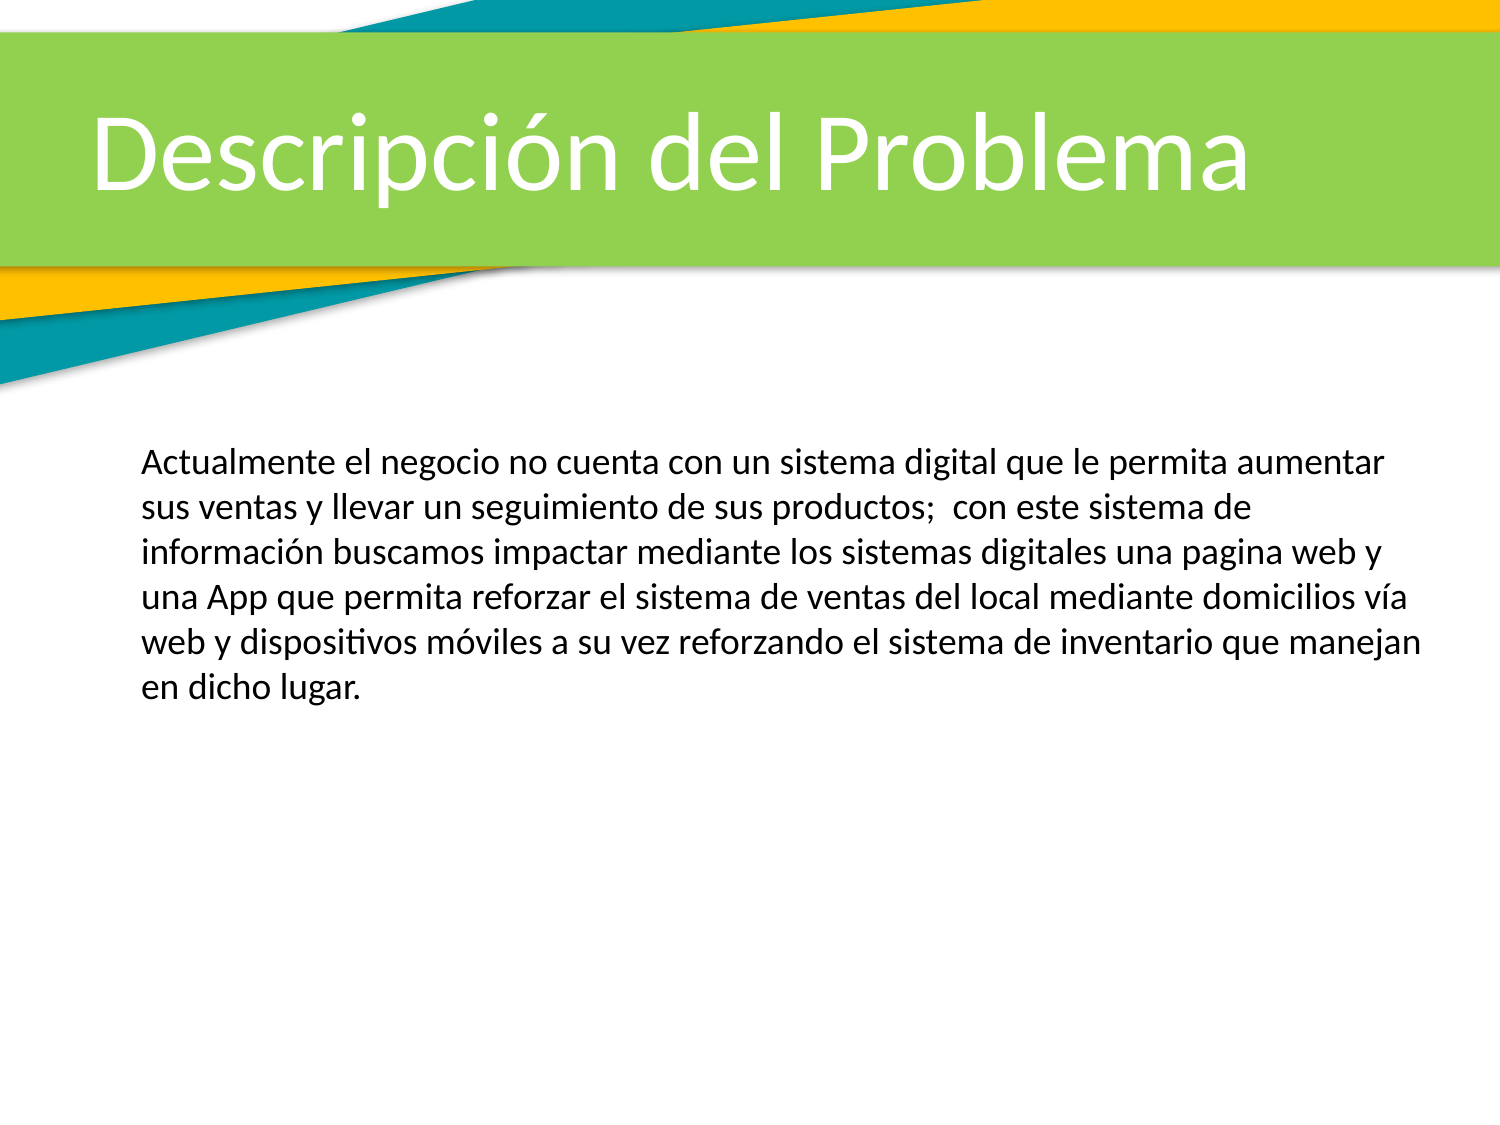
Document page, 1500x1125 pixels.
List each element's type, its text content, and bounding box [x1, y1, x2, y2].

text_box Descripción del Problema [75, 72, 1371, 219]
text_box Actualmente el negocio no cuenta con un sistema digital que le permita aumentar sus ventas y llevar un seguimiento de sus productos; con este sistema de información buscamos impactar mediante los sistemas digitales una pagina web y una App que permita reforzar el sistema de ventas del local mediante domicilios vía web y dispositivos móviles a su vez reforzando el sistema de inventario que manejan en dicho lugar. [126, 506, 1457, 883]
